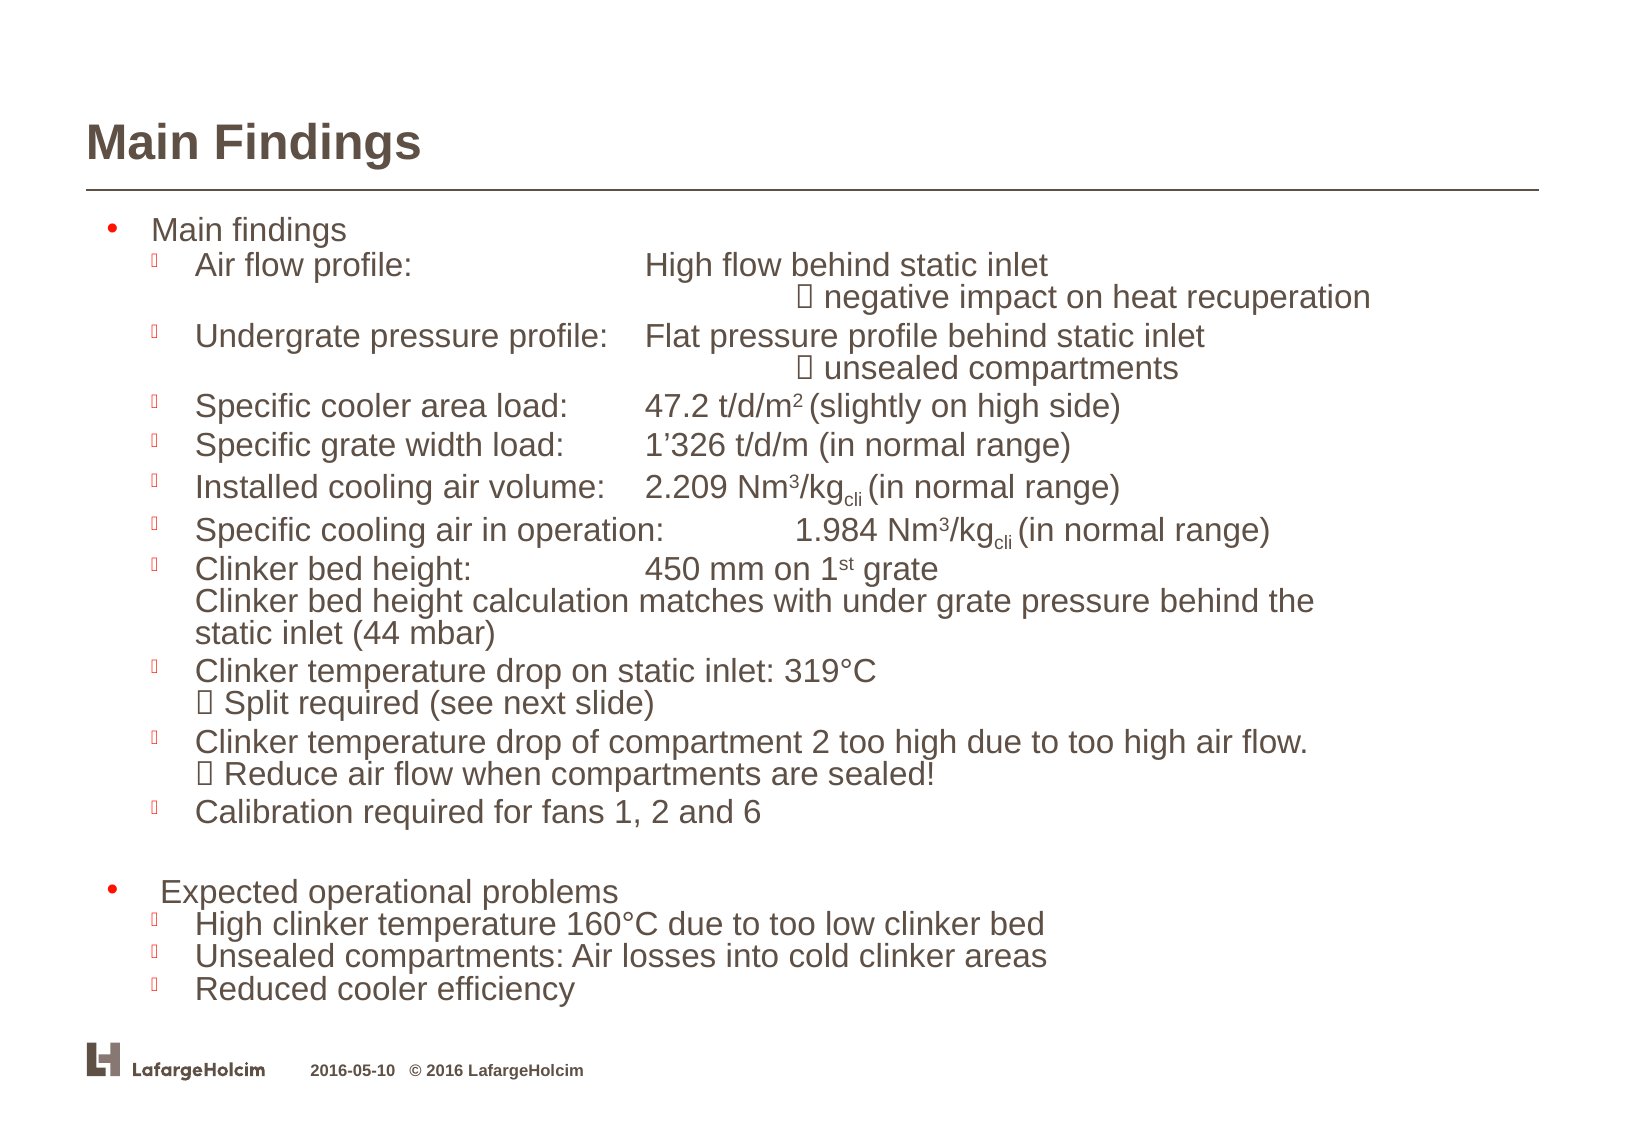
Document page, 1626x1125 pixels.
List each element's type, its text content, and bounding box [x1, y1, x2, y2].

footer 2016-05-10 © 2016 LafargeHolcim [310, 1052, 831, 1080]
text_box Main findings Air flow profile: High flow behind static inlet  negative impact on heat recuperation Undergrate pressure profile: Flat pressure profile behind static inlet  unsealed compartments Specific cooler area load: 47.2 t/d/m2 (slightly on high side) Specific grate width load: 1’326 t/d/m (in normal range) Installed cooling air volume: 2.209 Nm3/kgcli (in normal range) Specific cooling air in operation: 1.984 Nm3/kgcli (in normal range) Clinker bed height: 450 mm on 1st grate Clinker bed height calculation matches with under grate pressure behind the static inlet (44 mbar) Clinker temperature drop on static inlet: 319°C  Split required (see next slide) Clinker temperature drop of compartment 2 too high due to too high air flow.  Reduce air flow when compartments are sealed! Calibration required for fans 1, 2 and 6 Expected operational problems High clinker temperature 160°C due to too low clinker bed Unsealed compartments: Air losses into cold clinker areas Reduced cooler efficiency [91, 208, 1534, 1047]
title Main Findings [85, 30, 1539, 171]
